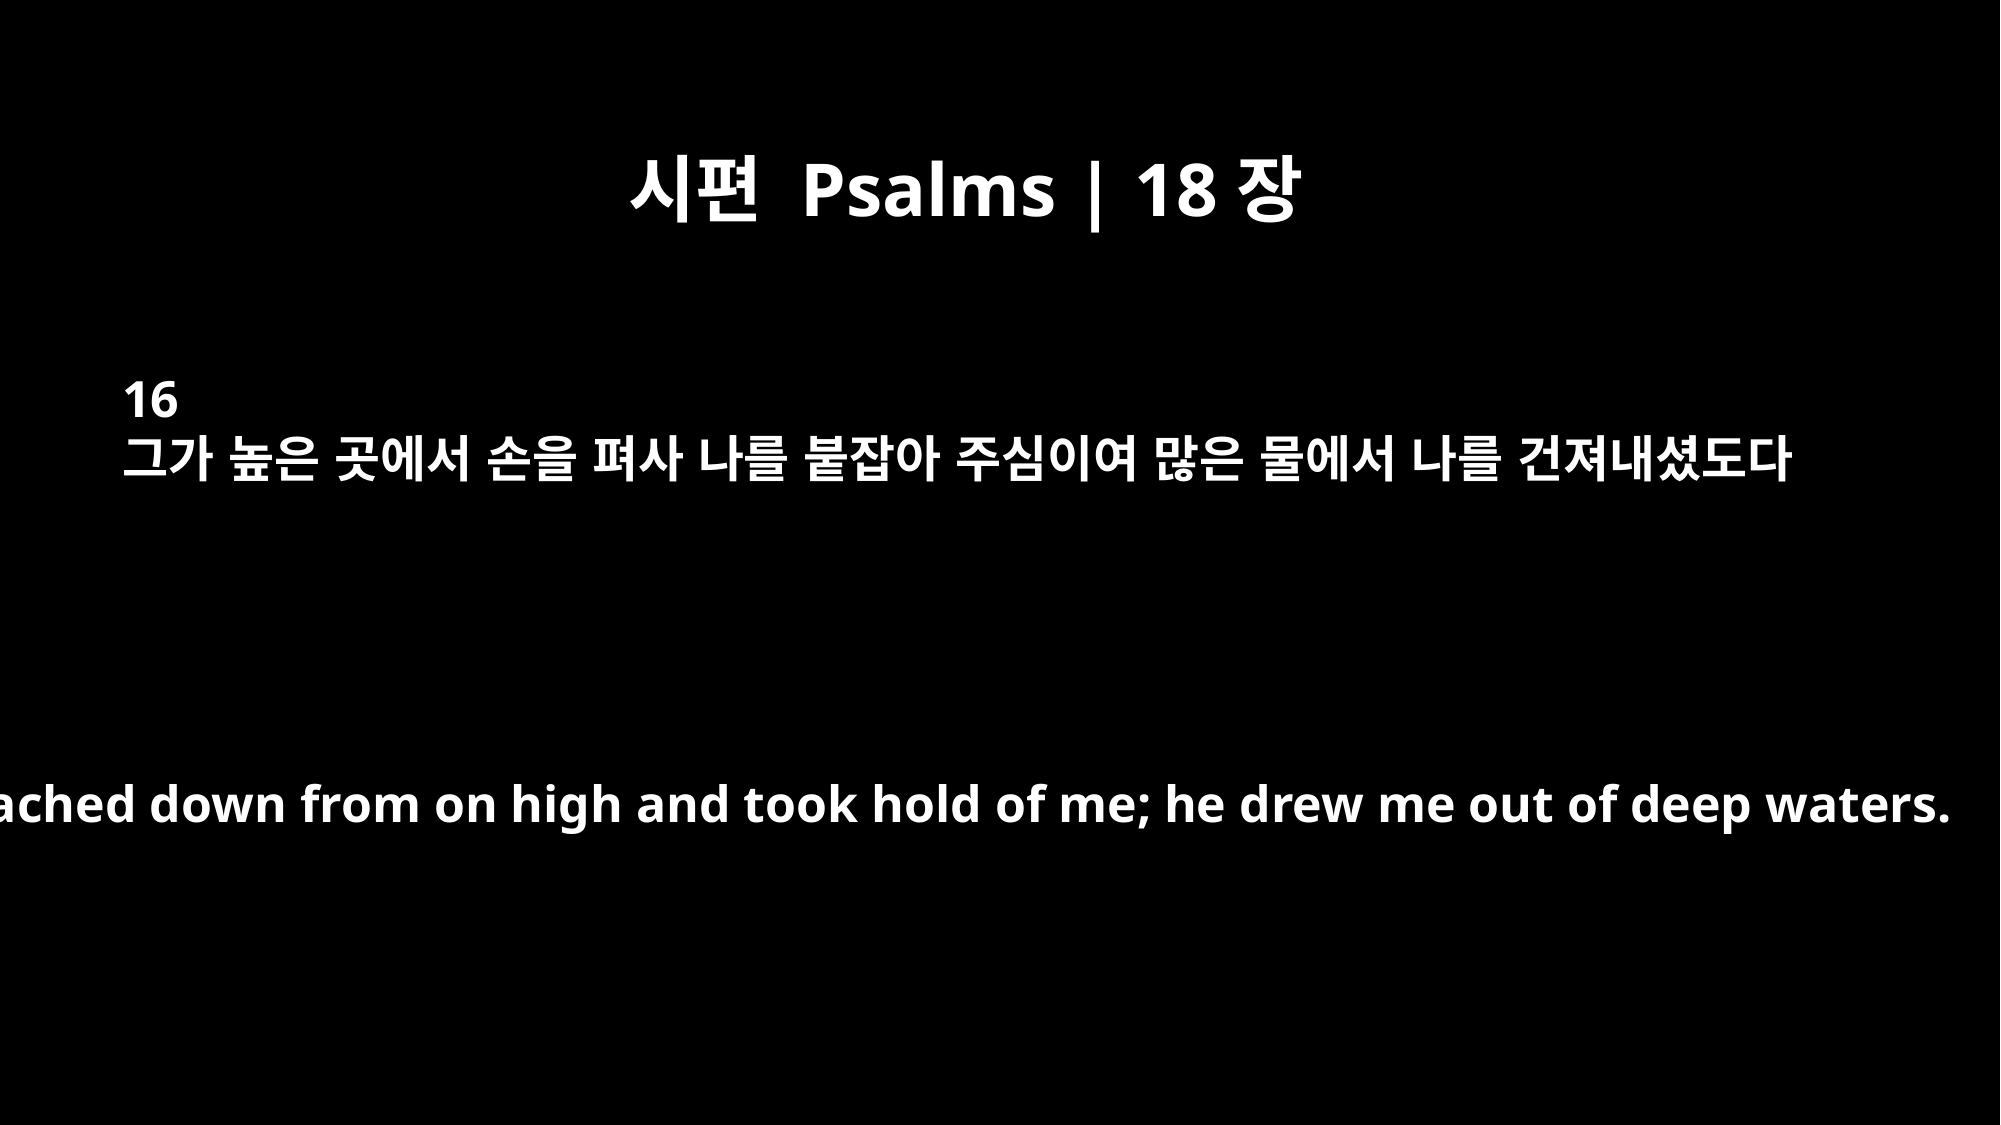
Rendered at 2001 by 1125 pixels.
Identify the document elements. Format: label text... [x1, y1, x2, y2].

text_box 16 그가 높은 곳에서 손을 펴사 나를 붙잡아 주심이여 많은 물에서 나를 건져내셨도다 [107, 359, 1810, 495]
text_box 시편 Psalms | 18장 [613, 136, 1319, 239]
text_box He reached down from on high and took hold of me; he drew me out of deep waters. [0, 764, 1968, 840]
